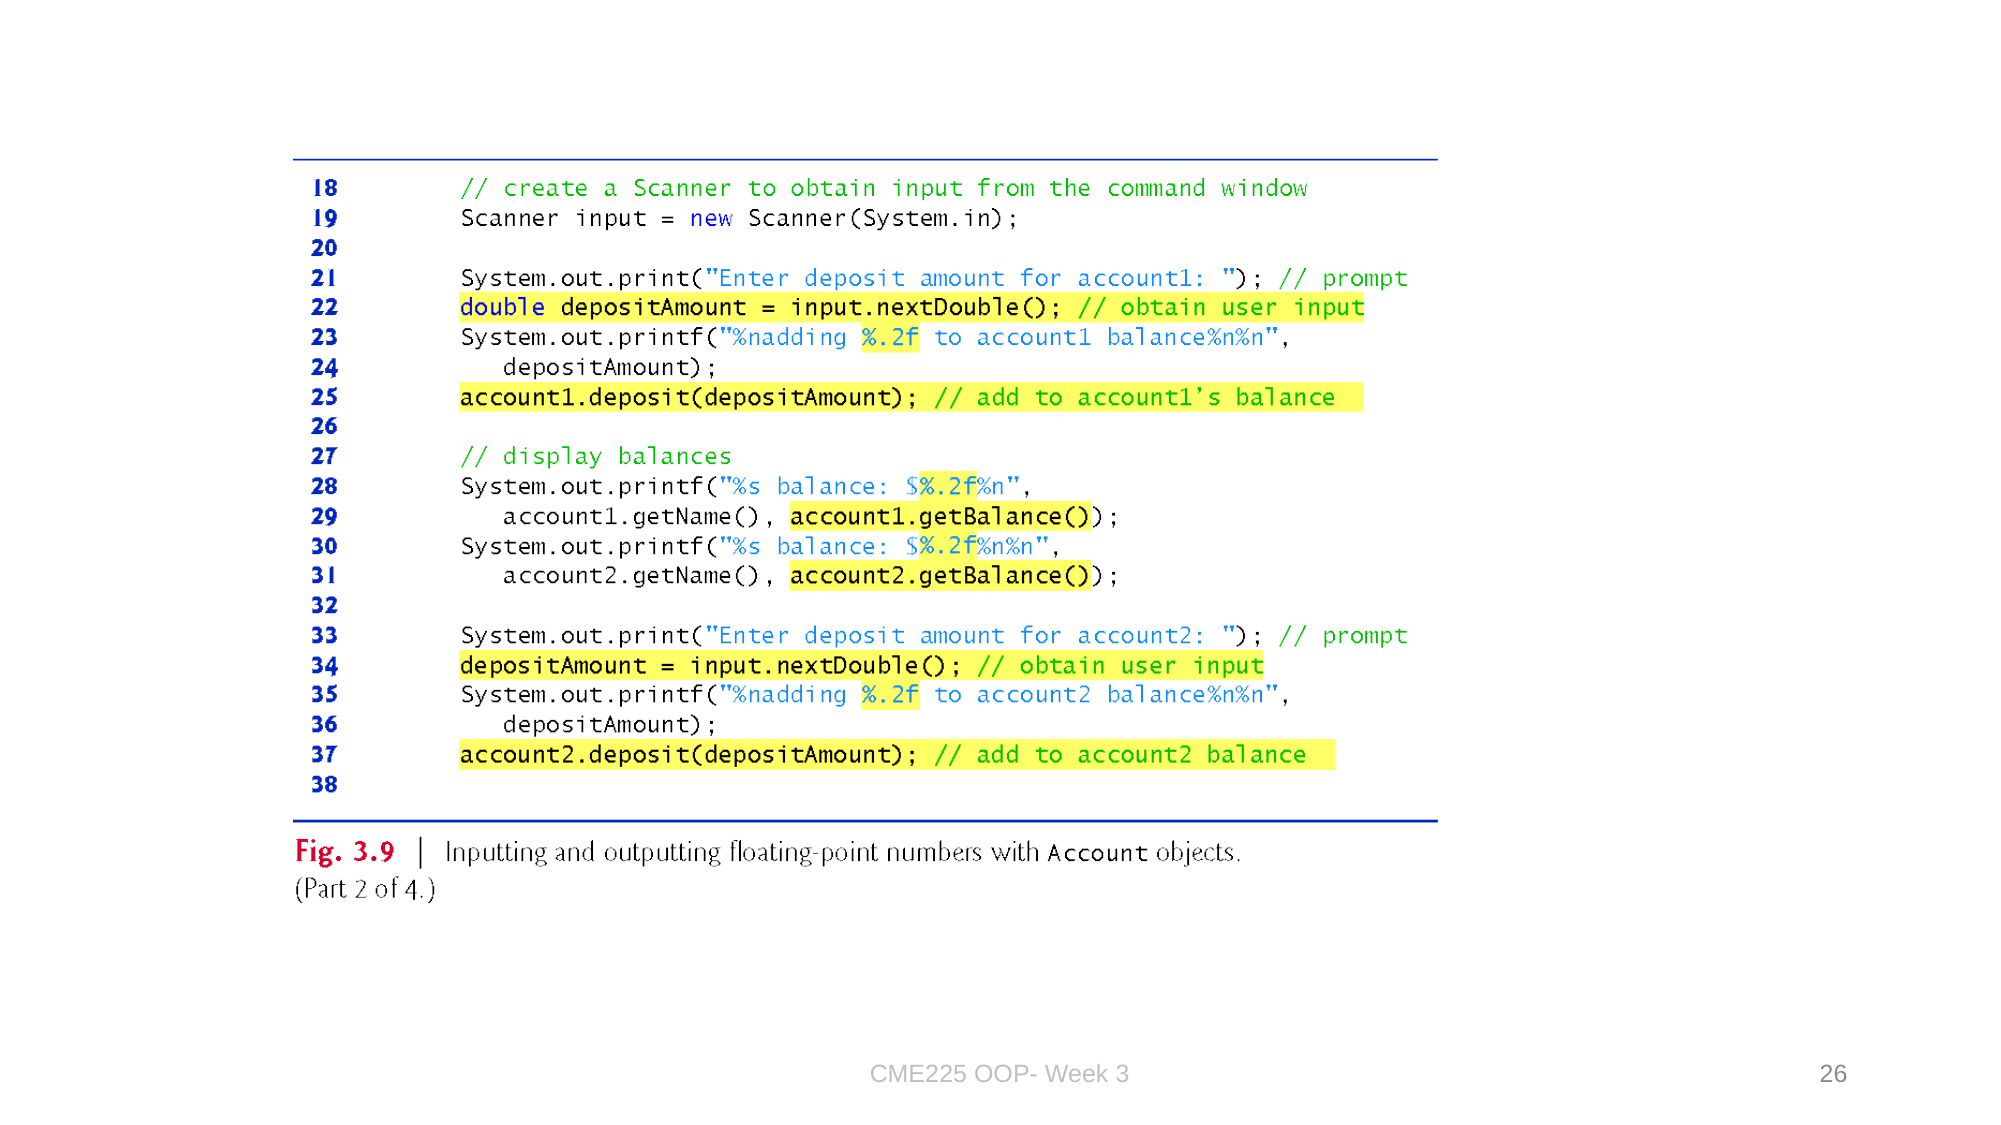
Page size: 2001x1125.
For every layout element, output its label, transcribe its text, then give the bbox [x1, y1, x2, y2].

slide_number 26 [1412, 1042, 1863, 1103]
picture [249, 106, 1750, 1018]
footer CME225 OOP- Week 3 [662, 1042, 1338, 1103]
